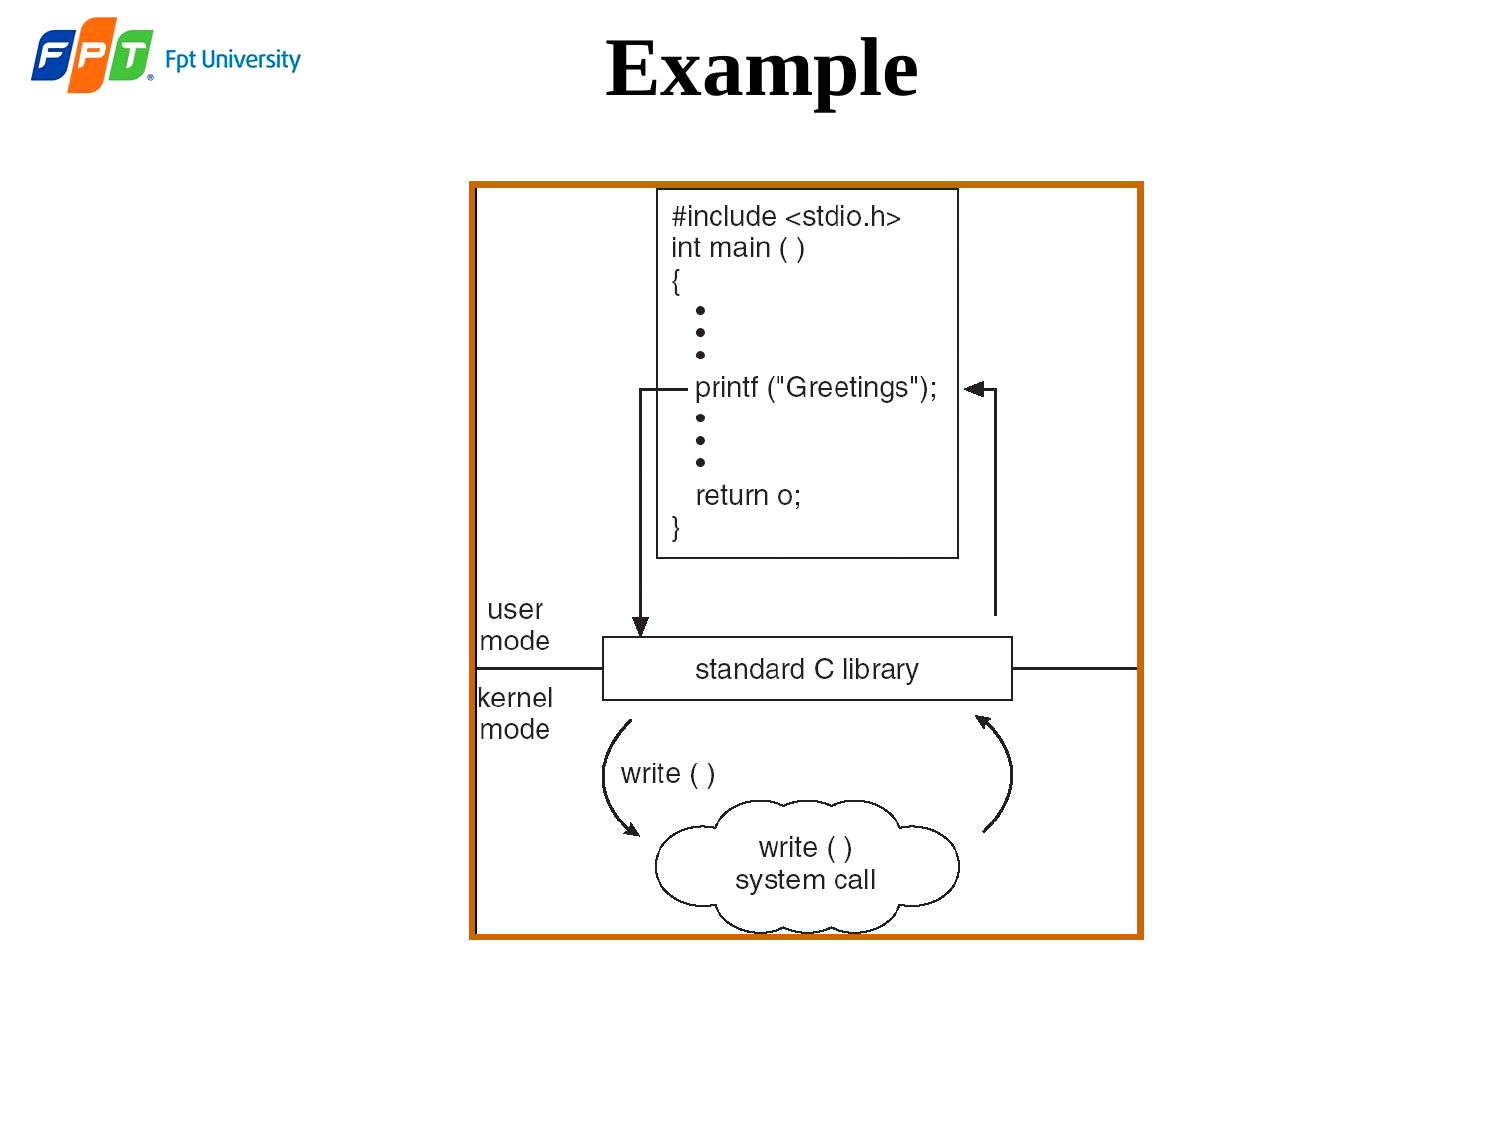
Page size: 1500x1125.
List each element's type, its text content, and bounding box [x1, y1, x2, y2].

title Example [87, 0, 1438, 125]
picture [474, 187, 1138, 934]
picture [0, 0, 87, 122]
